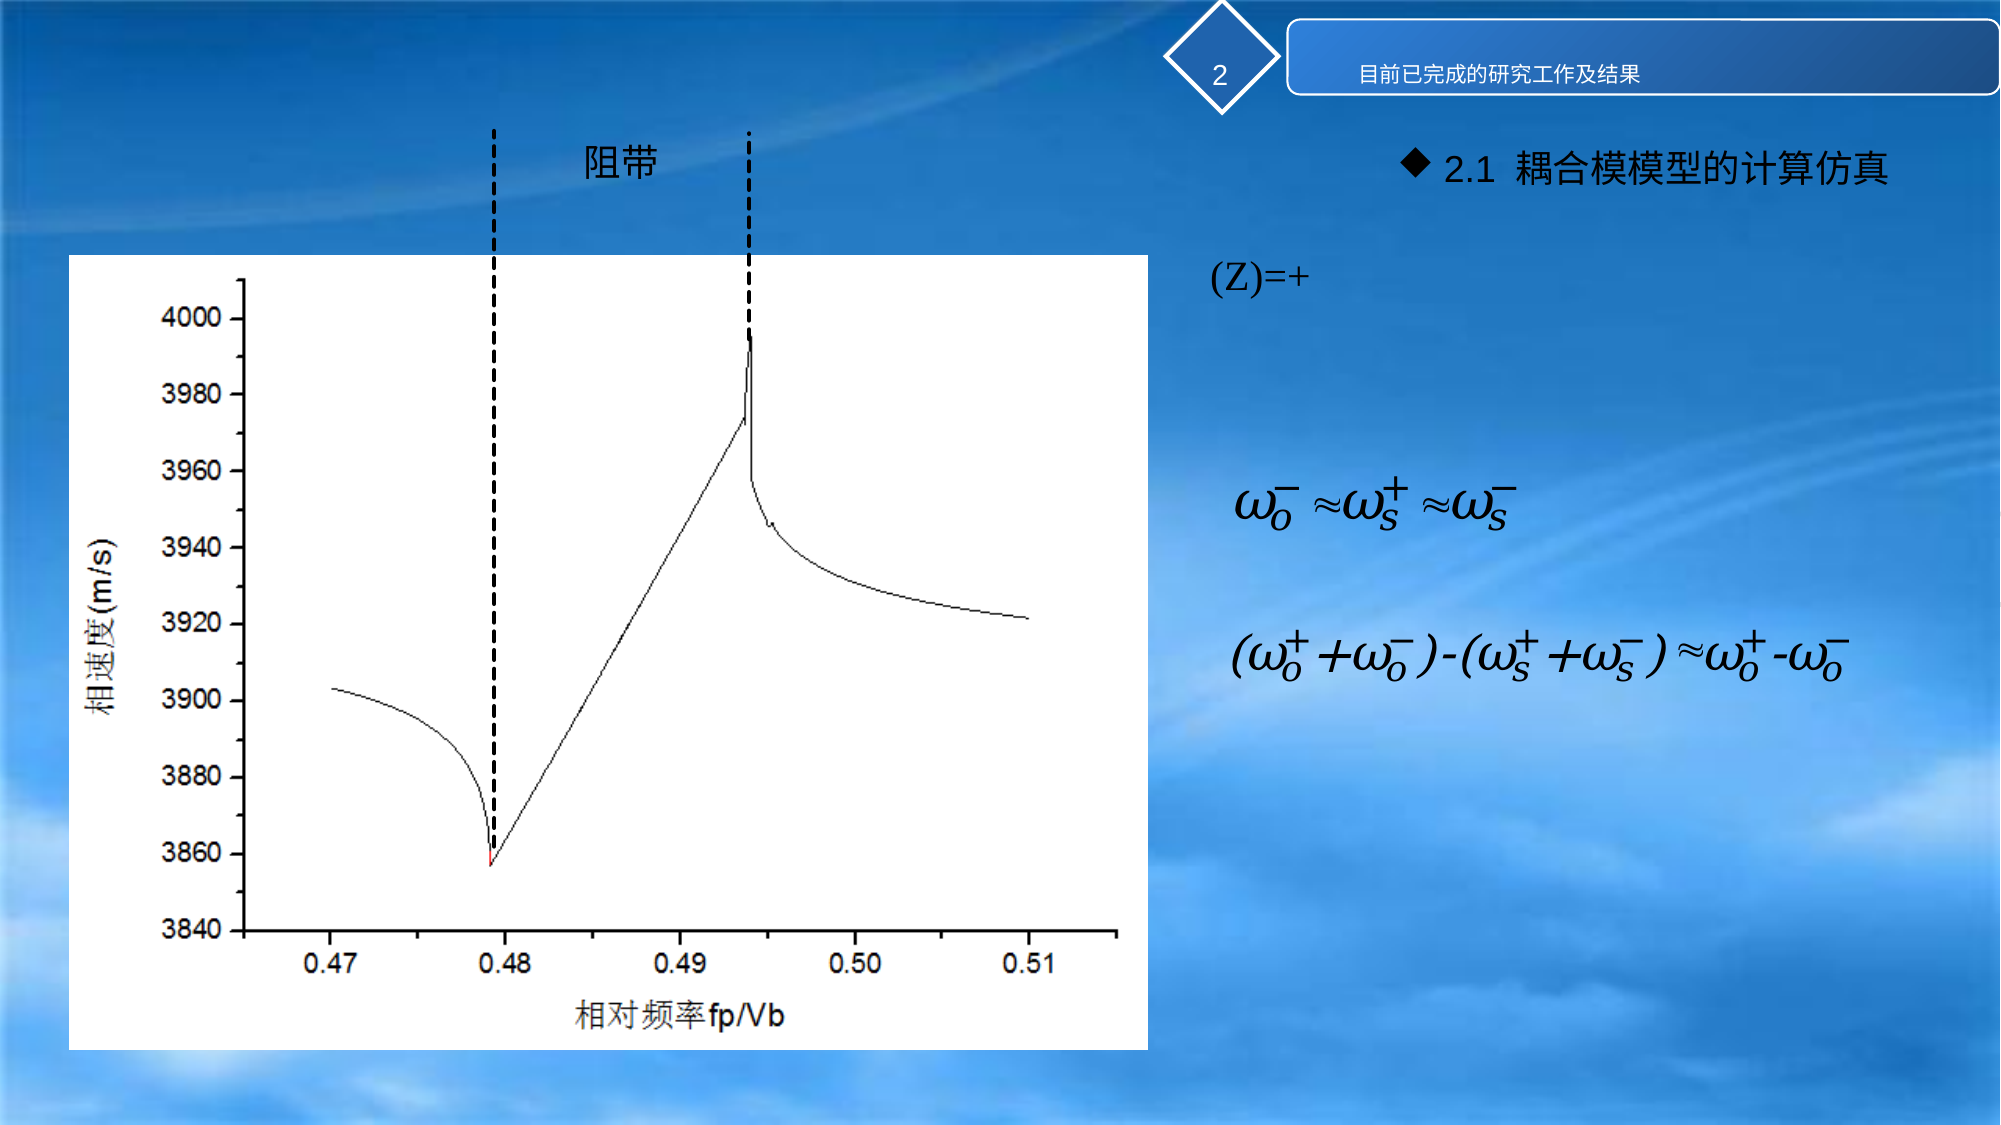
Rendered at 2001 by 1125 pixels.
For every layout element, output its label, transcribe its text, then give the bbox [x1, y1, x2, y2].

text_box 2.1 耦合模模型的计算仿真 [1382, 137, 1906, 198]
text_box 阻带 [569, 131, 674, 191]
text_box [1165, 0, 2000, 113]
picture [0, 0, 2000, 1125]
